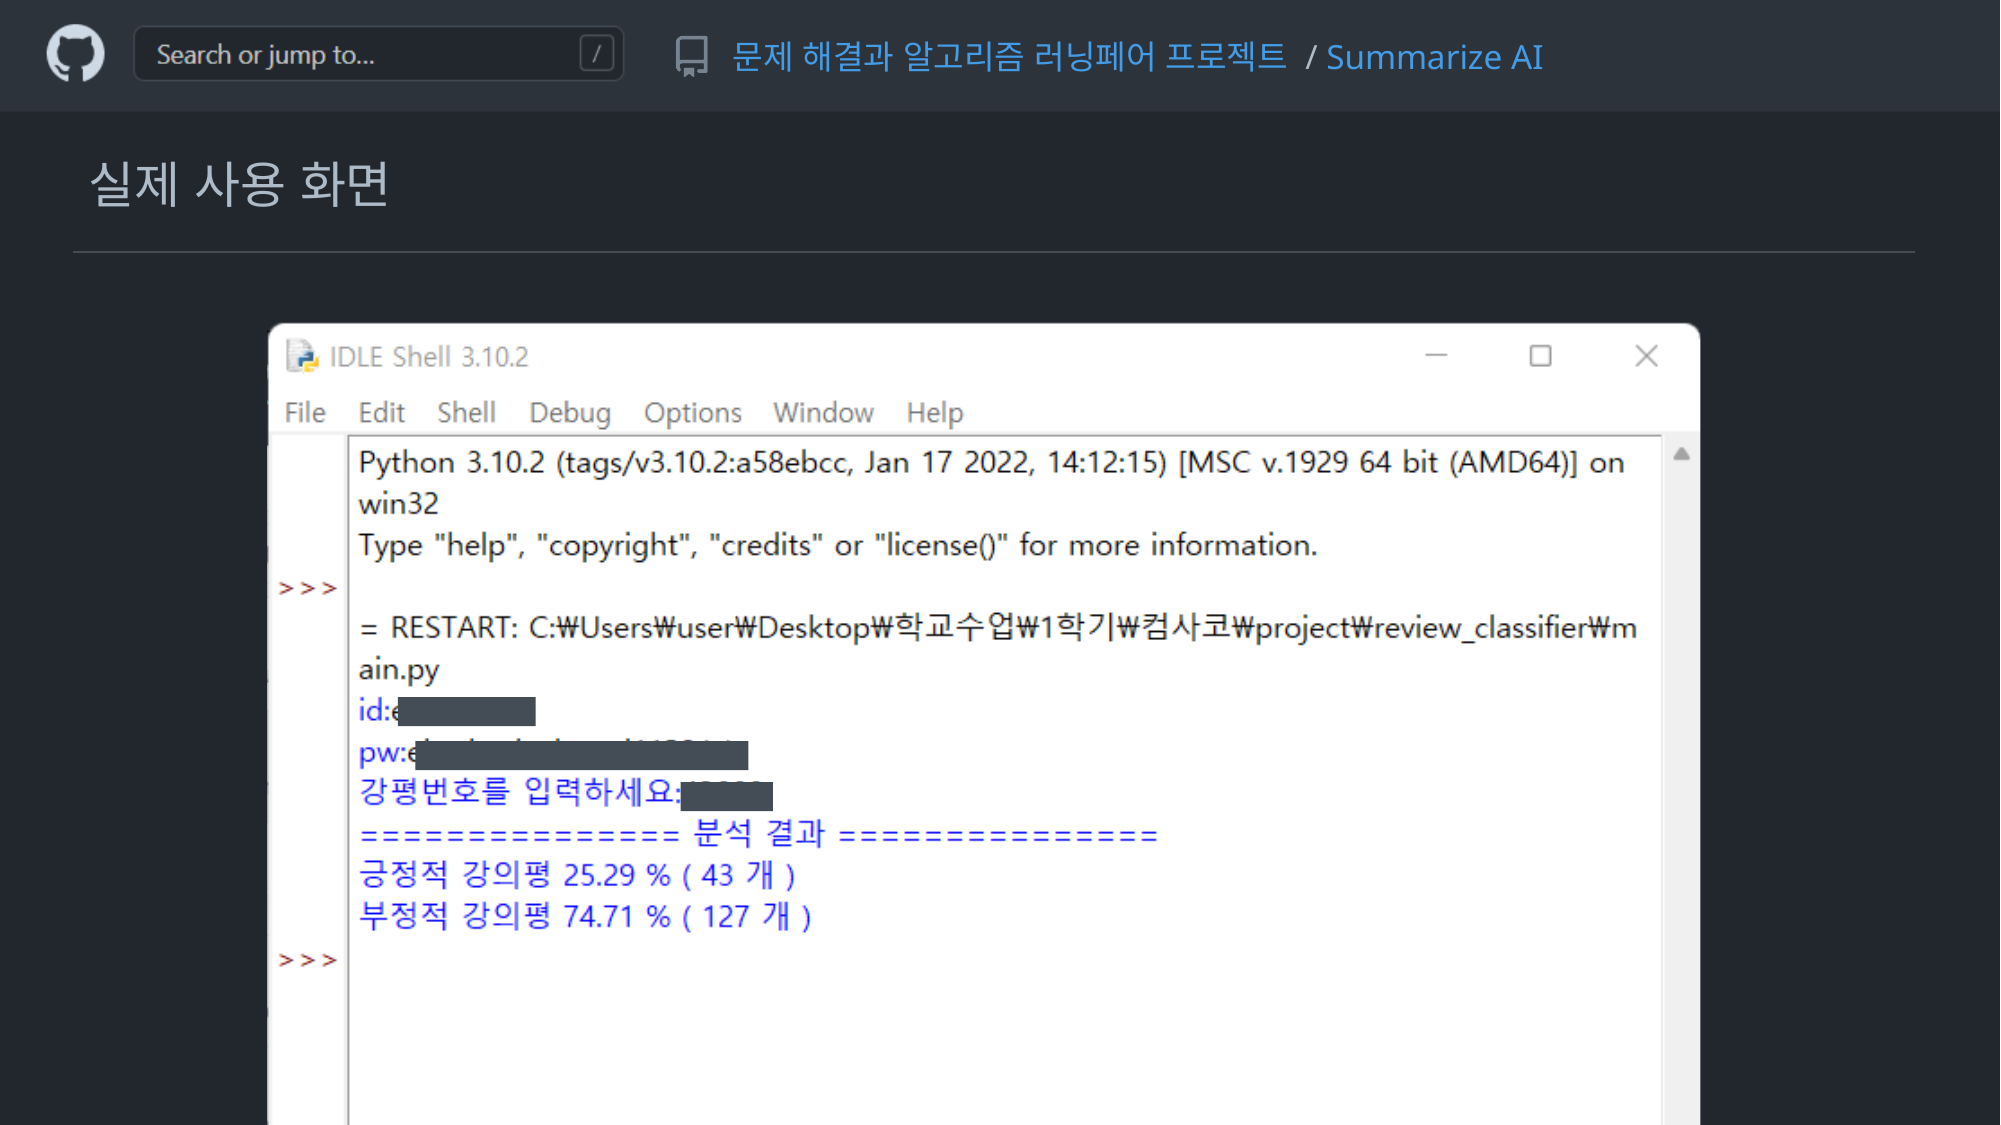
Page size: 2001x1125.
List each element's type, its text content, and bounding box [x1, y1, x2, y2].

picture [21, 1, 642, 105]
text_box 실제 사용 화면 [73, 145, 1764, 221]
picture [662, 20, 719, 92]
picture [267, 322, 1701, 1125]
